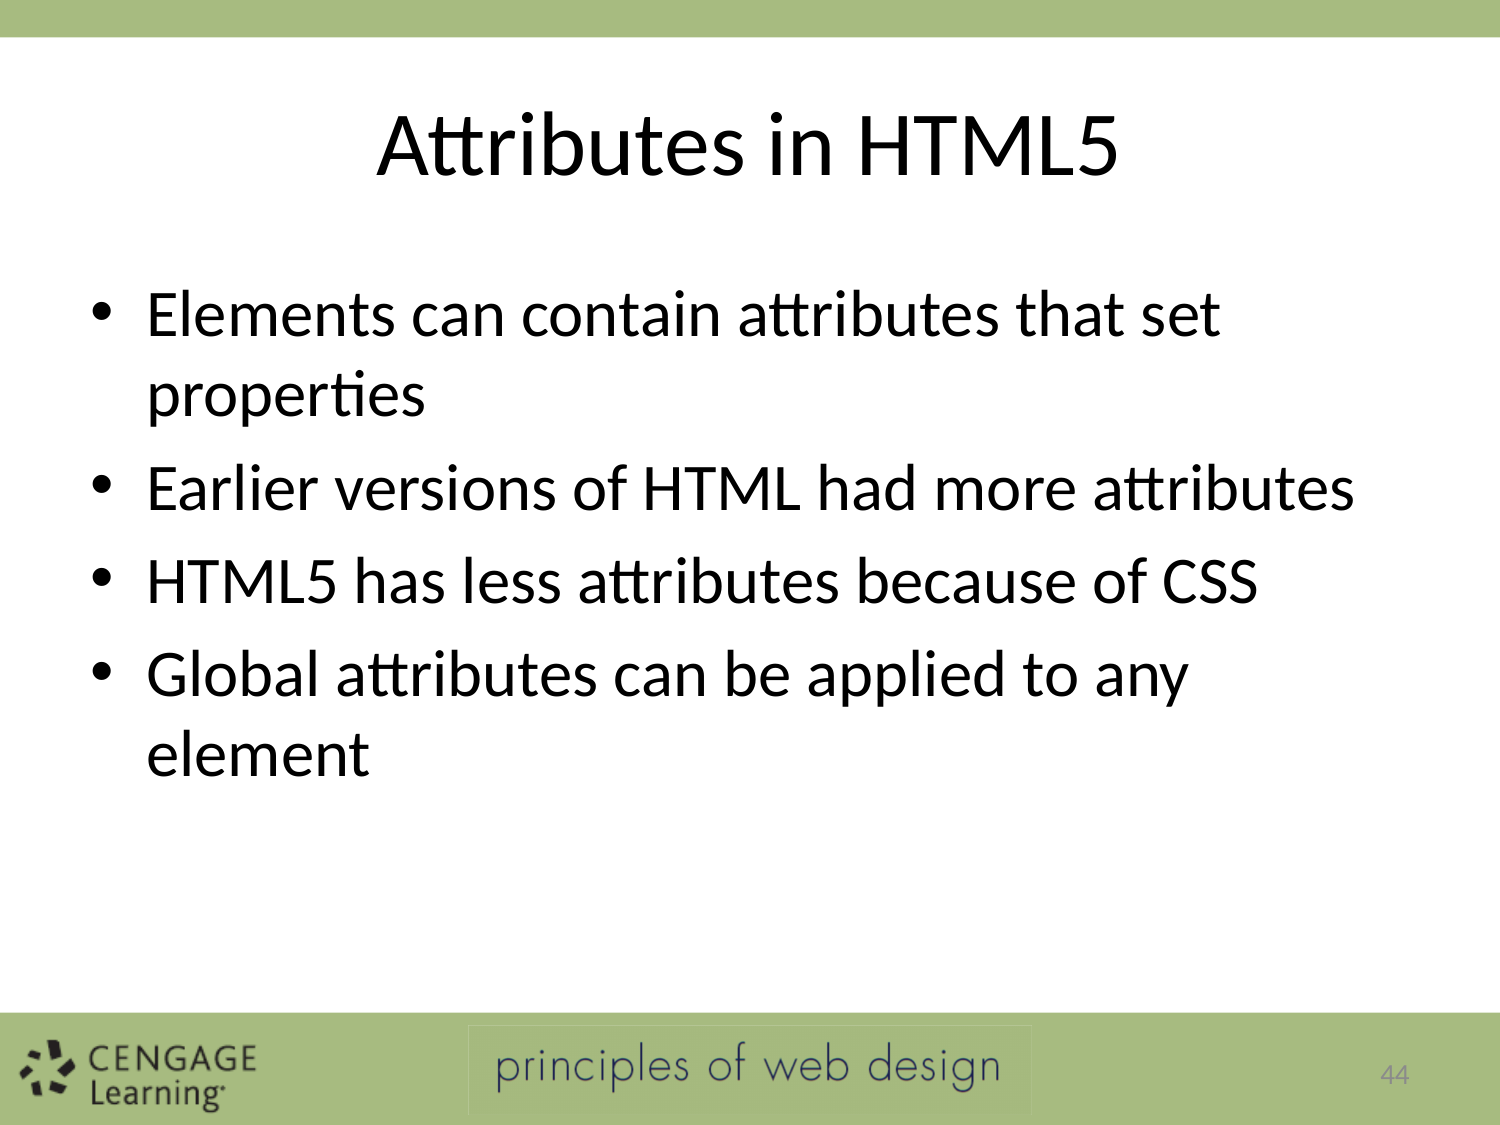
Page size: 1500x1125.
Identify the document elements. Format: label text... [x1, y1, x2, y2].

list Elements can contain attributes that set properties Earlier versions of HTML had more attributes HTML5 has less attributes because of CSS Global attributes can be applied to any element [75, 262, 1425, 1005]
slide_number 44 [1074, 1042, 1425, 1103]
title Attributes in HTML5 [75, 45, 1425, 233]
picture [469, 1026, 1031, 1115]
picture [0, 1023, 290, 1125]
